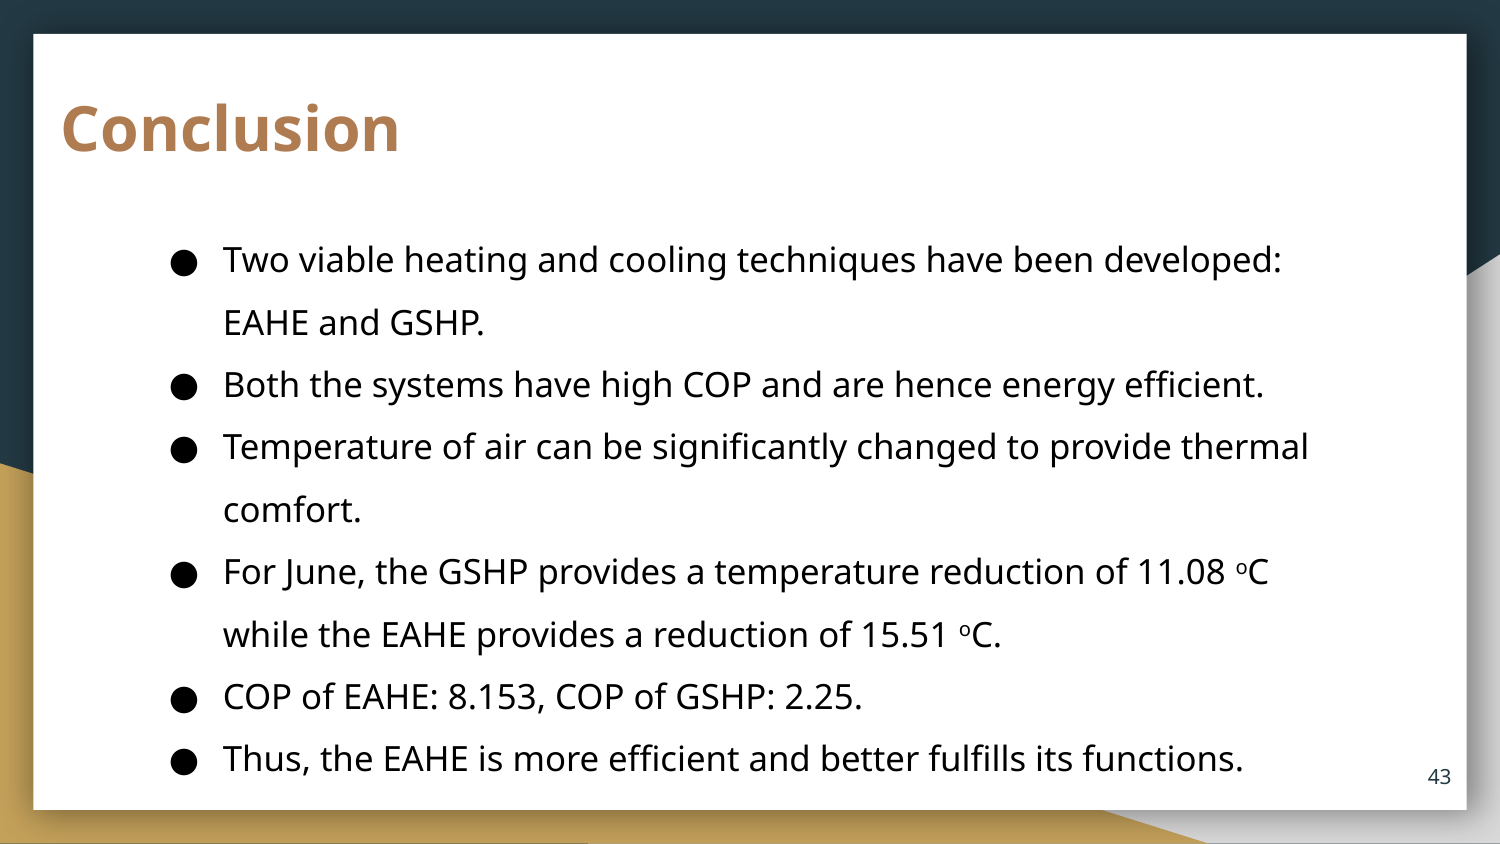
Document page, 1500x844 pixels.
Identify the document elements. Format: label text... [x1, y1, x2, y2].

title Conclusion [45, 73, 1277, 231]
slide_number ‹#› [1376, 745, 1467, 810]
list Two viable heating and cooling techniques have been developed: EAHE and GSHP. Both the systems have high COP and are hence energy efficient. Temperature of air can be significantly changed to provide thermal comfort. For June, the GSHP provides a temperature reduction of 11.08 oC while the EAHE provides a reduction of 15.51 oC. COP of EAHE: 8.153, COP of GSHP: 2.25. Thus, the EAHE is more efficient and better fulfills its functions. [134, 202, 1366, 800]
